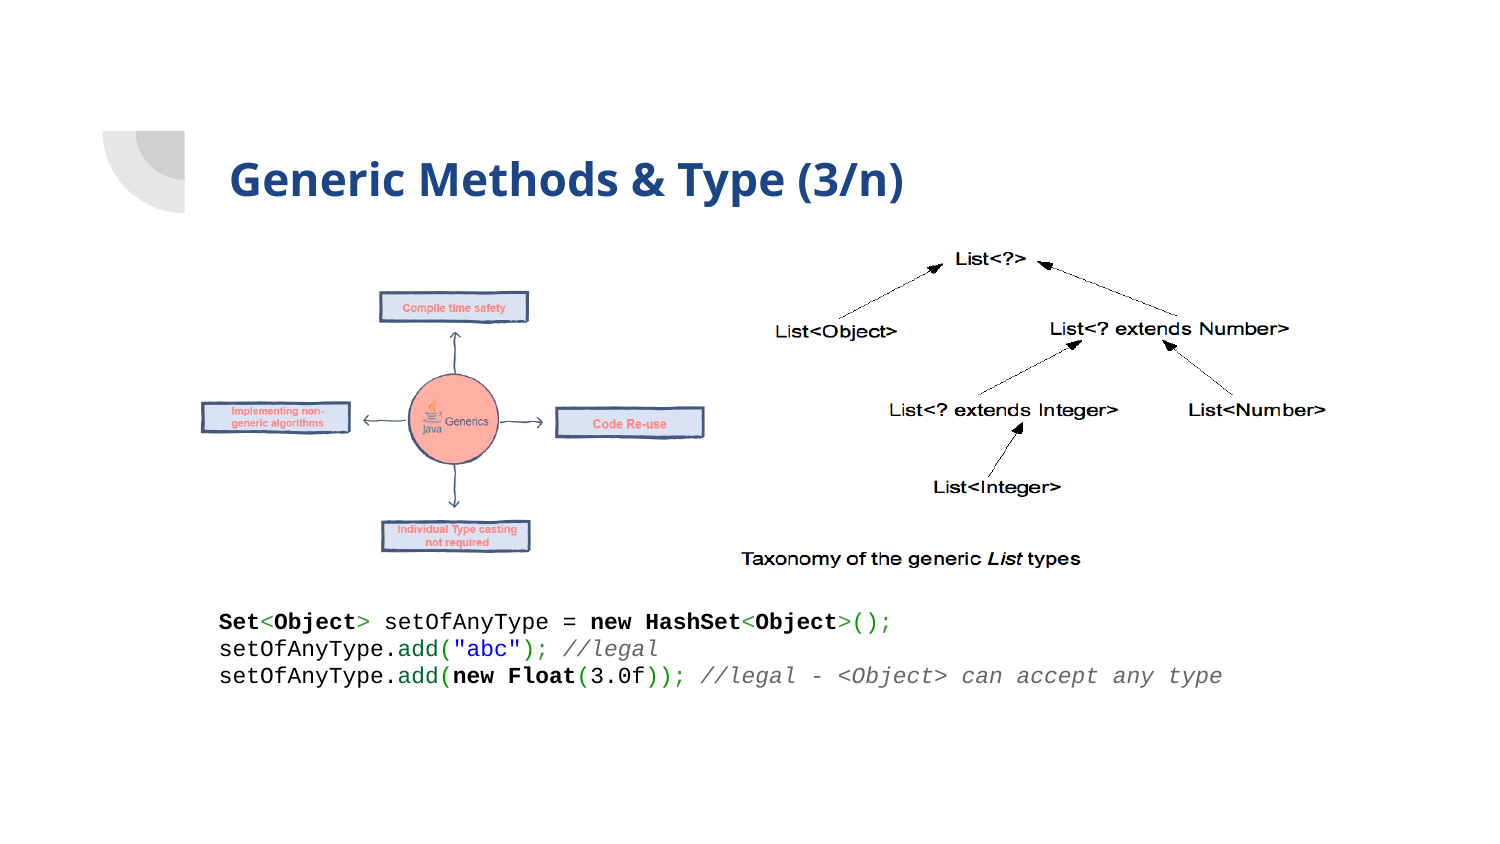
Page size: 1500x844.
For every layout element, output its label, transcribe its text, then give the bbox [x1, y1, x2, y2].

picture [183, 264, 717, 580]
title Generic Methods & Type (3/n) [213, 127, 1368, 222]
picture [732, 245, 1338, 573]
text_box Set<Object> setOfAnyType = new HashSet<Object>(); setOfAnyType.add("abc"); //legal setOfAnyType.add(new Float(3.0f)); //legal - <Object> can accept any type [204, 591, 1296, 766]
